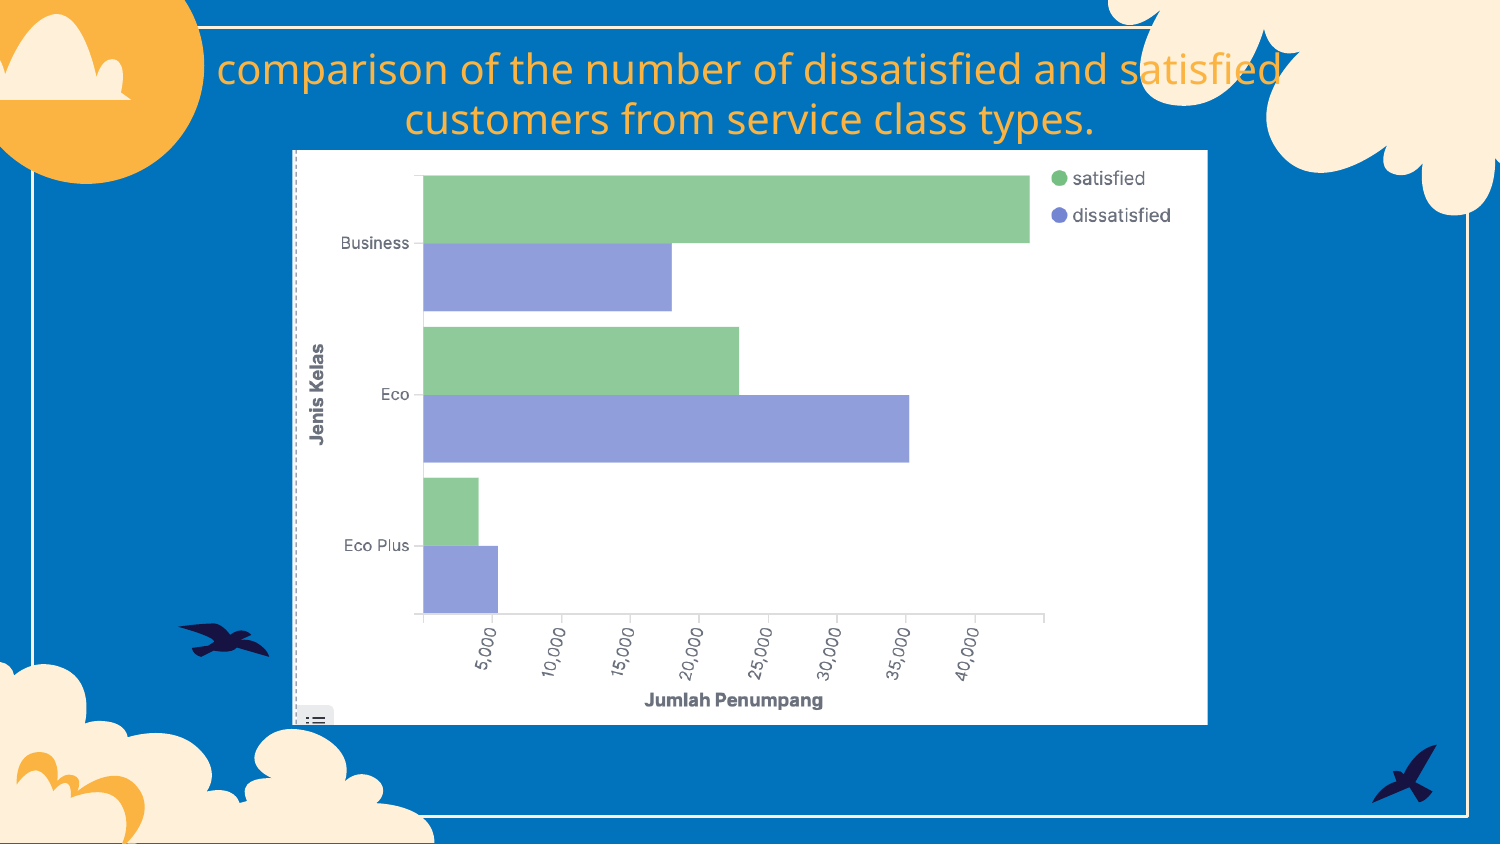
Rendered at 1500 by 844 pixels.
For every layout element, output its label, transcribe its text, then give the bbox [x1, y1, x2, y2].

picture [291, 150, 1208, 725]
title comparison of the number of dissatisfied and satisfied customers from service class types. [200, 53, 1300, 133]
